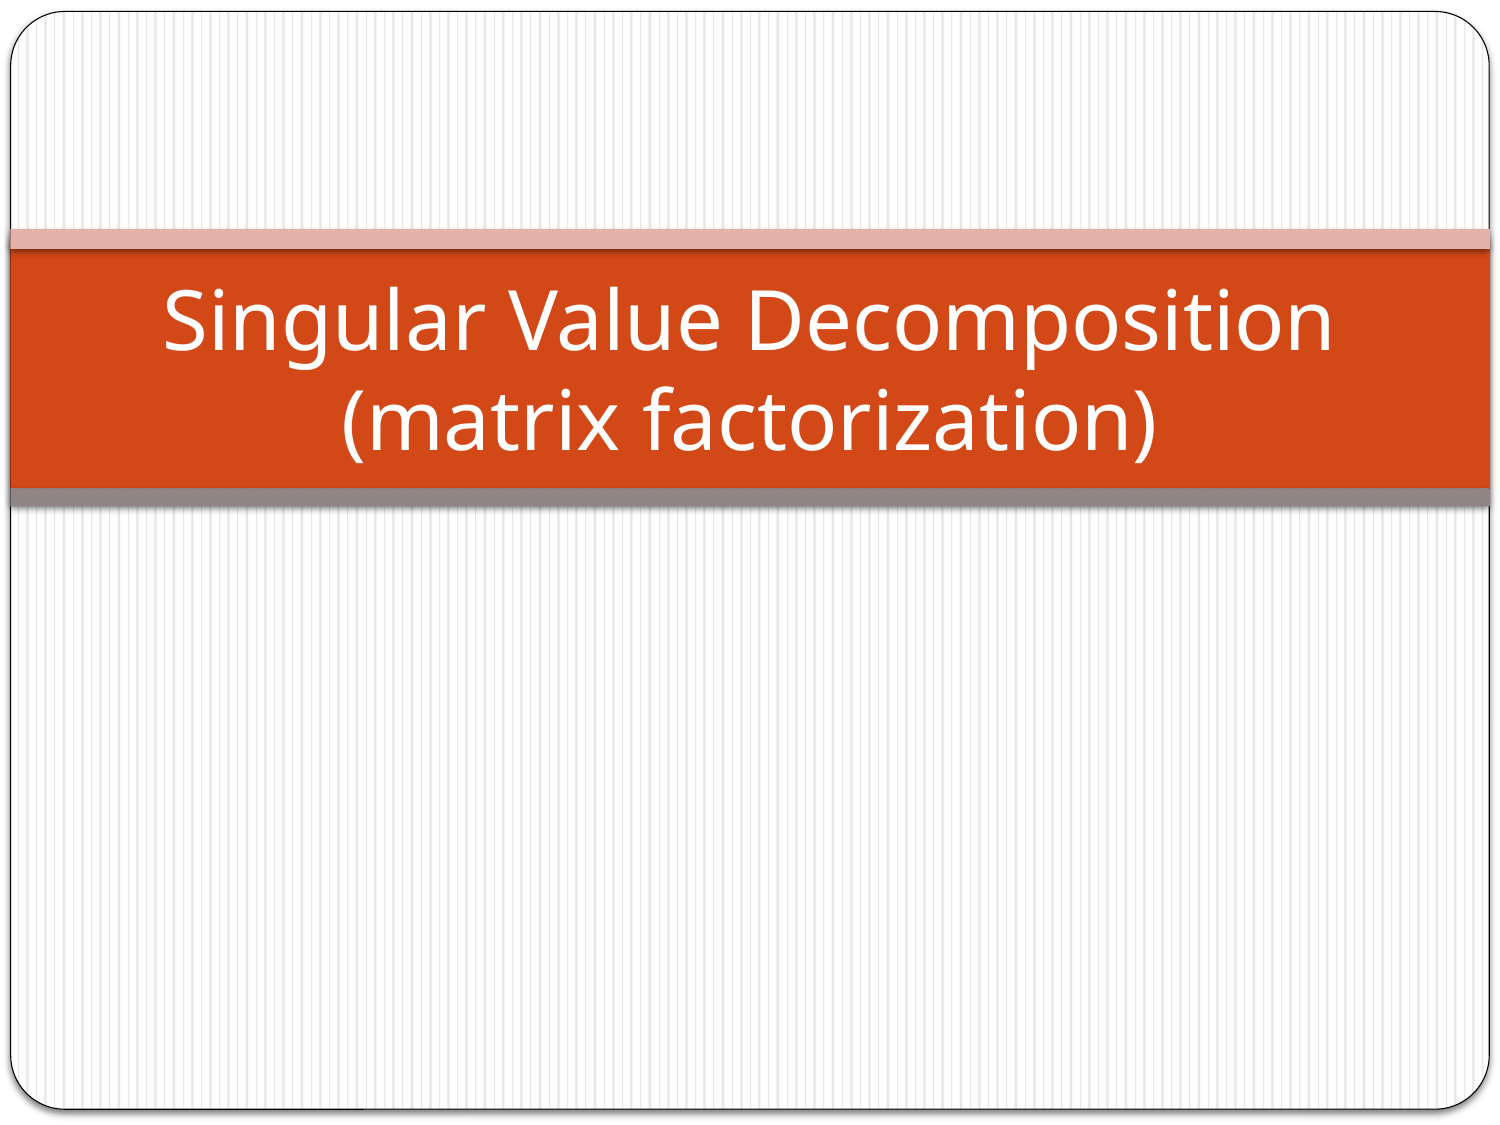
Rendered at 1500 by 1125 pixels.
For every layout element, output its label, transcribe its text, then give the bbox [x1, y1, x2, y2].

title Singular Value Decomposition (matrix factorization) [75, 249, 1425, 492]
